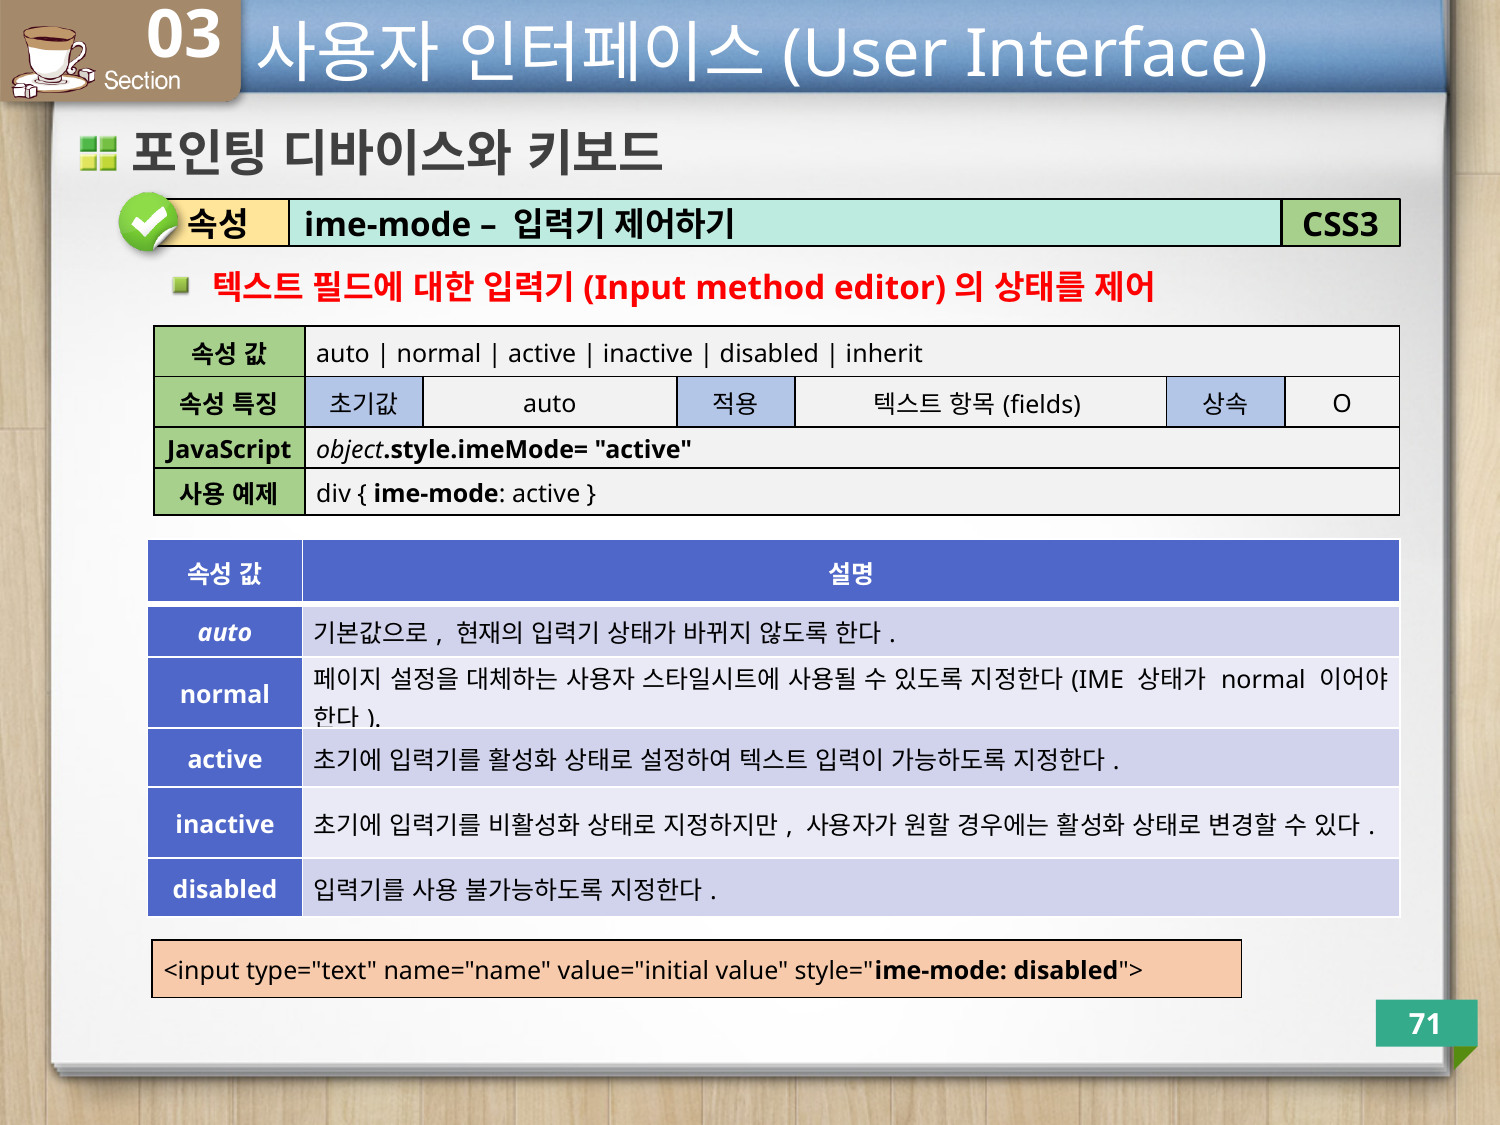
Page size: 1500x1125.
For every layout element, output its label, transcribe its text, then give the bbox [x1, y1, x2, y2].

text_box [101, 184, 1400, 260]
text_box 포인팅 디바이스와 키보드 [53, 113, 1436, 189]
table_cell auto [424, 377, 676, 426]
table_cell auto [148, 607, 302, 656]
table_cell object.style.imeMode= "active" [306, 428, 1399, 467]
table_cell 기본값으로, 현재의 입력기 상태가 바뀌지 않도록 한다. [303, 607, 1399, 656]
table_cell disabled [148, 859, 302, 916]
table_cell active [148, 729, 302, 786]
table_cell 텍스트 항목(fields) [796, 377, 1166, 426]
table_cell JavaScript [155, 428, 304, 467]
table_header 속성 값 [148, 540, 302, 601]
table_cell 페이지 설정을 대체하는 사용자 스타일시트에 사용될 수 있도록 지정한다(IME 상태가 normal 이어야 한다). [303, 658, 1399, 727]
table_cell normal [148, 658, 302, 727]
table_cell 초기값 [306, 377, 422, 426]
picture [0, 0, 1500, 1125]
table_cell 초기에 입력기를 비활성화 상태로 지정하지만, 사용자가 원할 경우에는 활성화 상태로 변경할 수 있다. [303, 788, 1399, 857]
table_cell 입력기를 사용 불가능하도록 지정한다. [303, 859, 1399, 916]
table_cell O [1286, 377, 1399, 426]
table_cell 적용 [678, 377, 794, 426]
table_cell div { ime-mode: active } [306, 469, 1399, 514]
table_cell inactive [148, 788, 302, 857]
table_cell 속성 특징 [155, 377, 304, 426]
table_cell 상속 [1167, 377, 1284, 426]
text_box 텍스트 필드에 대한 입력기(Input method editor)의 상태를 제어 [153, 255, 1421, 314]
text_box 사용자 인터페이스(User Interface) [249, 2, 1436, 98]
text_box 71 [1349, 997, 1458, 1049]
table_cell 초기에 입력기를 활성화 상태로 설정하여 텍스트 입력이 가능하도록 지정한다. [303, 729, 1399, 786]
table_cell 사용 예제 [155, 469, 304, 514]
table_header 속성 값 [155, 327, 304, 376]
table_header auto | normal | active | inactive | disabled | inherit [306, 327, 1399, 376]
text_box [0, 0, 241, 102]
table_header 설명 [303, 540, 1399, 601]
table_header <input type="text" name="name" value="initial value" style="ime-mode: disabled"> [153, 941, 1241, 997]
